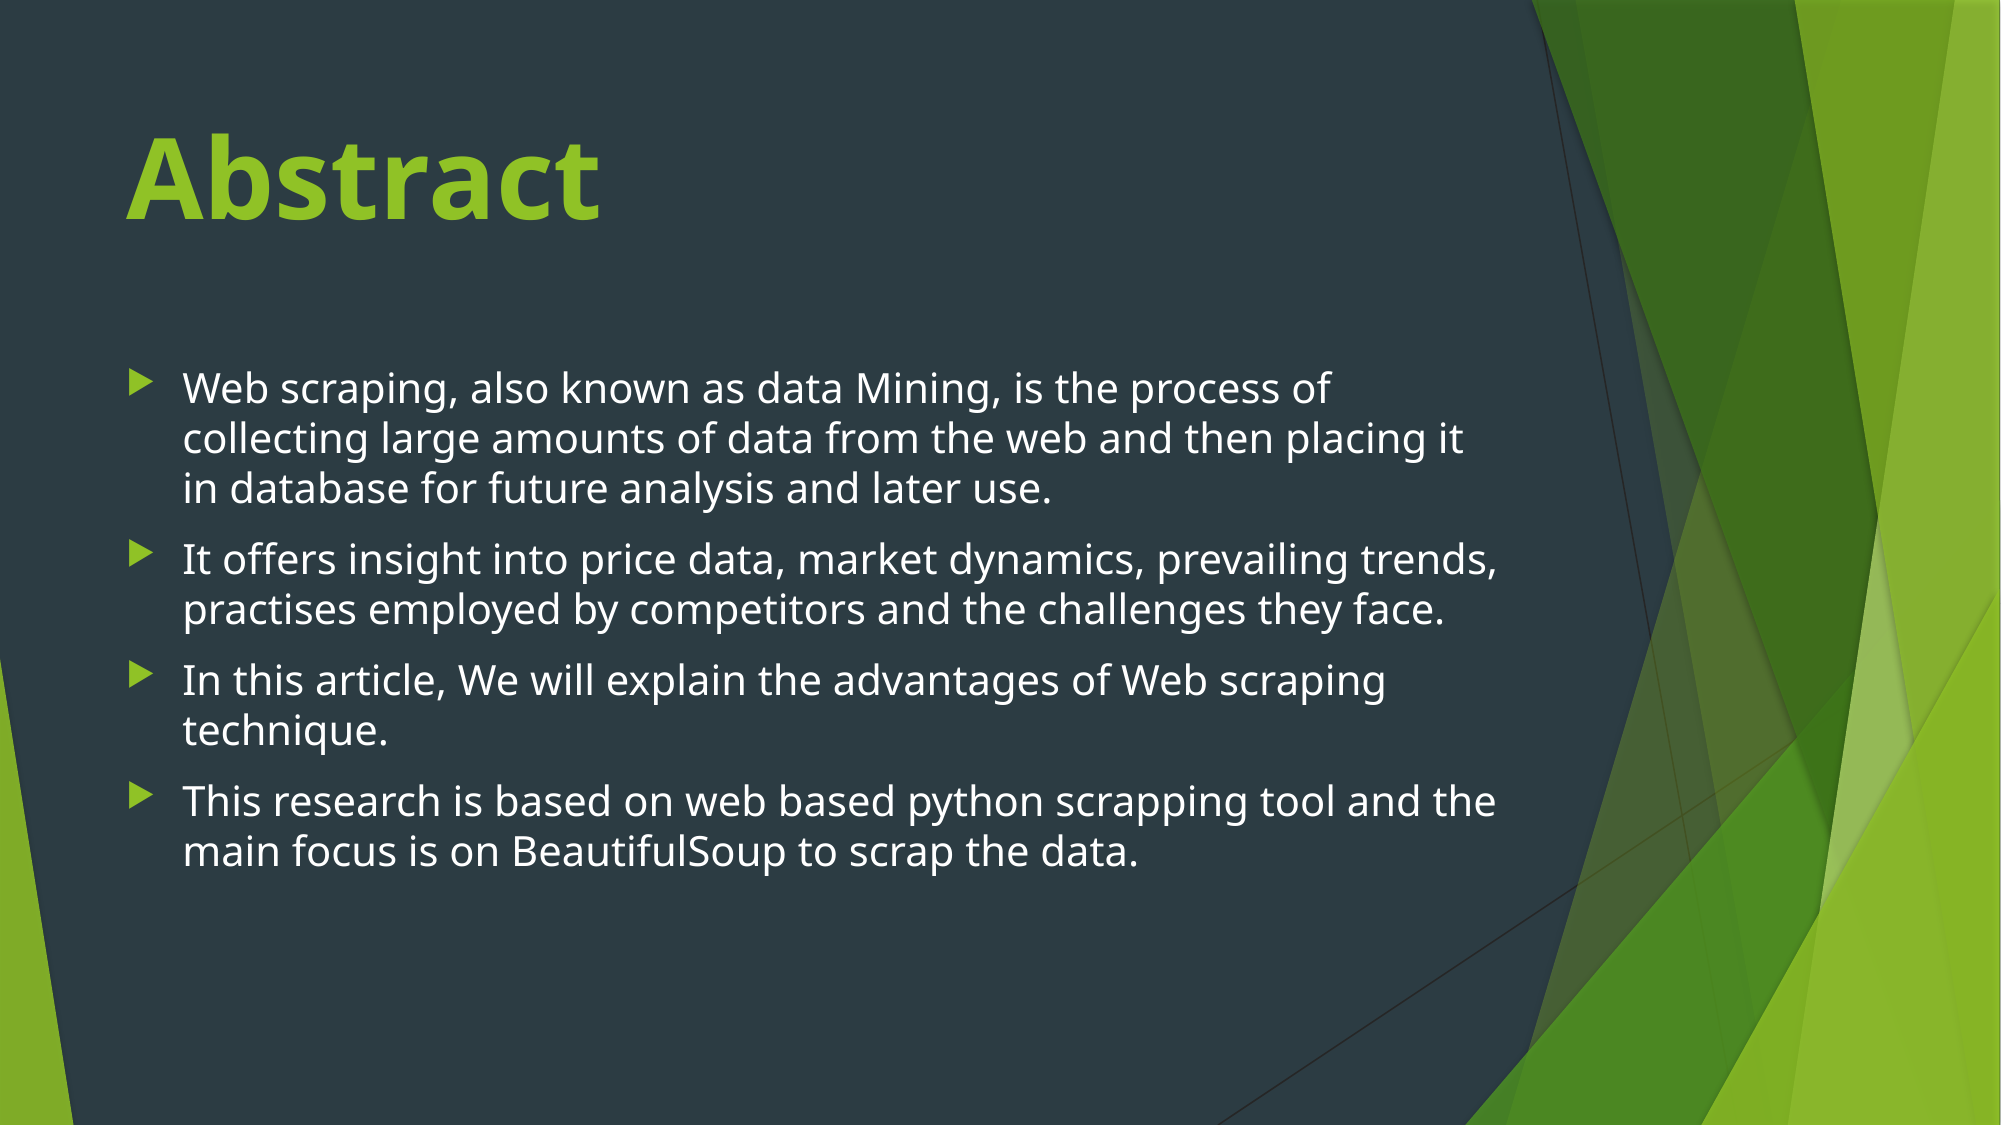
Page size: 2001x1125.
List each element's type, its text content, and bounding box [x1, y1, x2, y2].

title Abstract [111, 99, 1522, 317]
list Web scraping, also known as data Mining, is the process of collecting large amounts of data from the web and then placing it in database for future analysis and later use. It offers insight into price data, market dynamics, prevailing trends, practises employed by competitors and the challenges they face. In this article, We will explain the advantages of Web scraping technique. This research is based on web based python scrapping tool and the main focus is on BeautifulSoup to scrap the data. [111, 354, 1522, 992]
